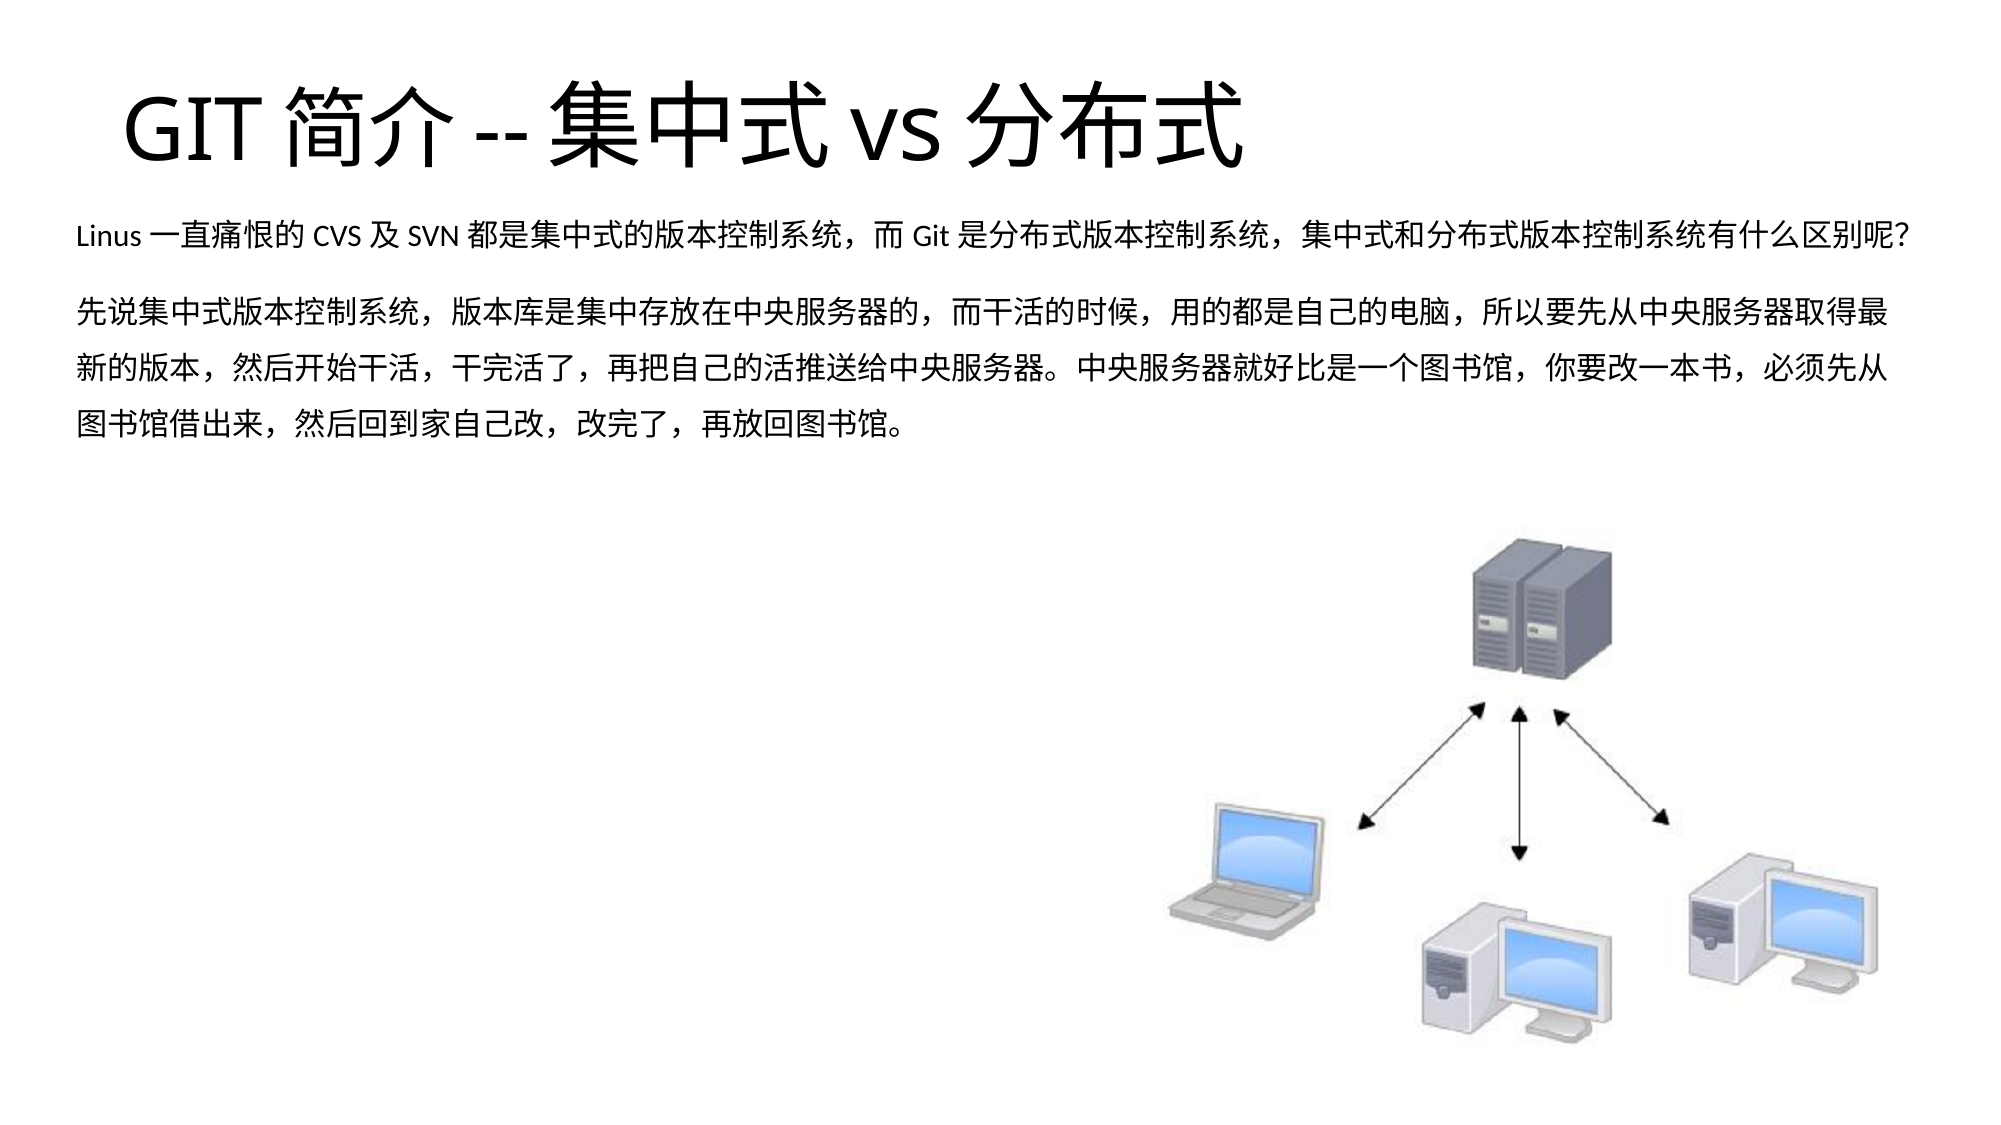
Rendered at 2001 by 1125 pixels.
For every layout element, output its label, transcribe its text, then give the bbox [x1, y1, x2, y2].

subtitle Linus一直痛恨的CVS及SVN都是集中式的版本控制系统，而Git是分布式版本控制系统，集中式和分布式版本控制系统有什么区别呢？ 先说集中式版本控制系统，版本库是集中存放在中央服务器的，而干活的时候，用的都是自己的电脑，所以要先从中央服务器取得最新的版本，然后开始干活，干完活了，再把自己的活推送给中央服务器。中央服务器就好比是一个图书馆，你要改一本书，必须先从图书馆借出来，然后回到家自己改，改完了，再放回图书馆。 [61, 188, 1921, 470]
picture [1157, 523, 1897, 1051]
title GIT简介--集中式vs分布式 [61, 50, 1307, 188]
